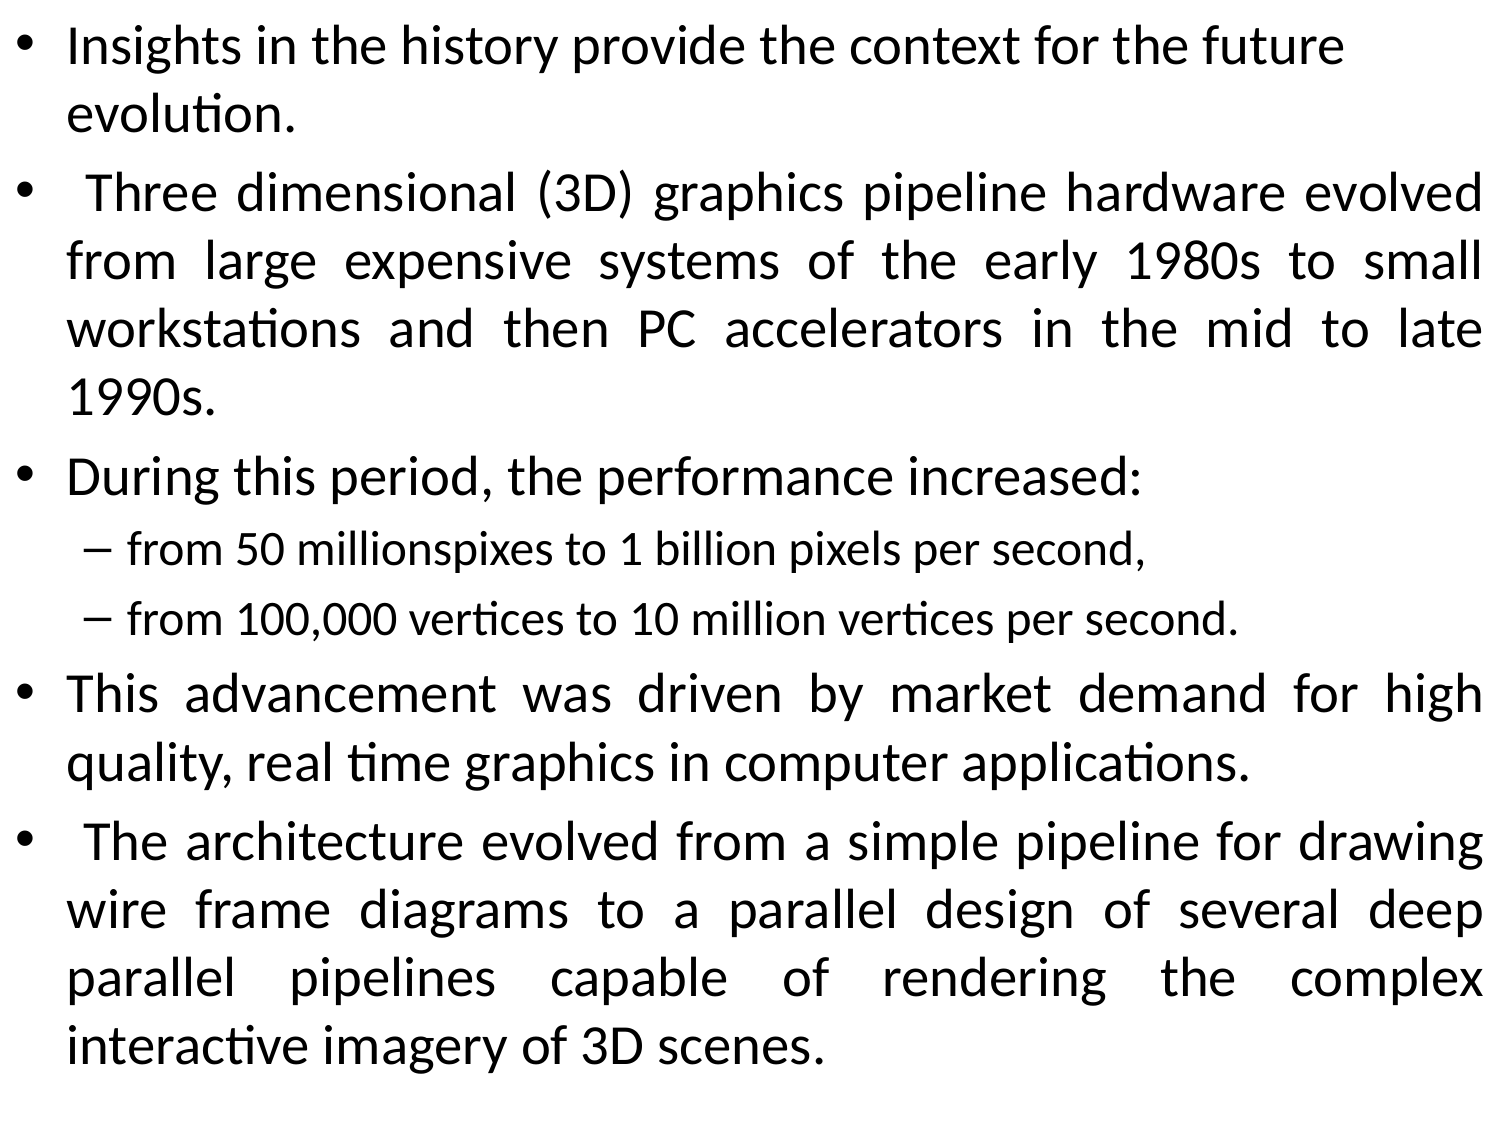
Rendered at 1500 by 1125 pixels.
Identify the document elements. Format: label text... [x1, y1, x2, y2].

list Insights in the history provide the context for the future evolution. Three dimensional (3D) graphics pipeline hardware evolved from large expensive systems of the early 1980s to small workstations and then PC accelerators in the mid to late 1990s. During this period, the performance increased: from 50 millionspixes to 1 billion pixels per second, from 100,000 vertices to 10 million vertices per second. This advancement was driven by market demand for high quality, real time graphics in computer applications. The architecture evolved from a simple pipeline for drawing wire frame diagrams to a parallel design of several deep parallel pipelines capable of rendering the complex interactive imagery of 3D scenes. [0, 0, 1500, 1088]
